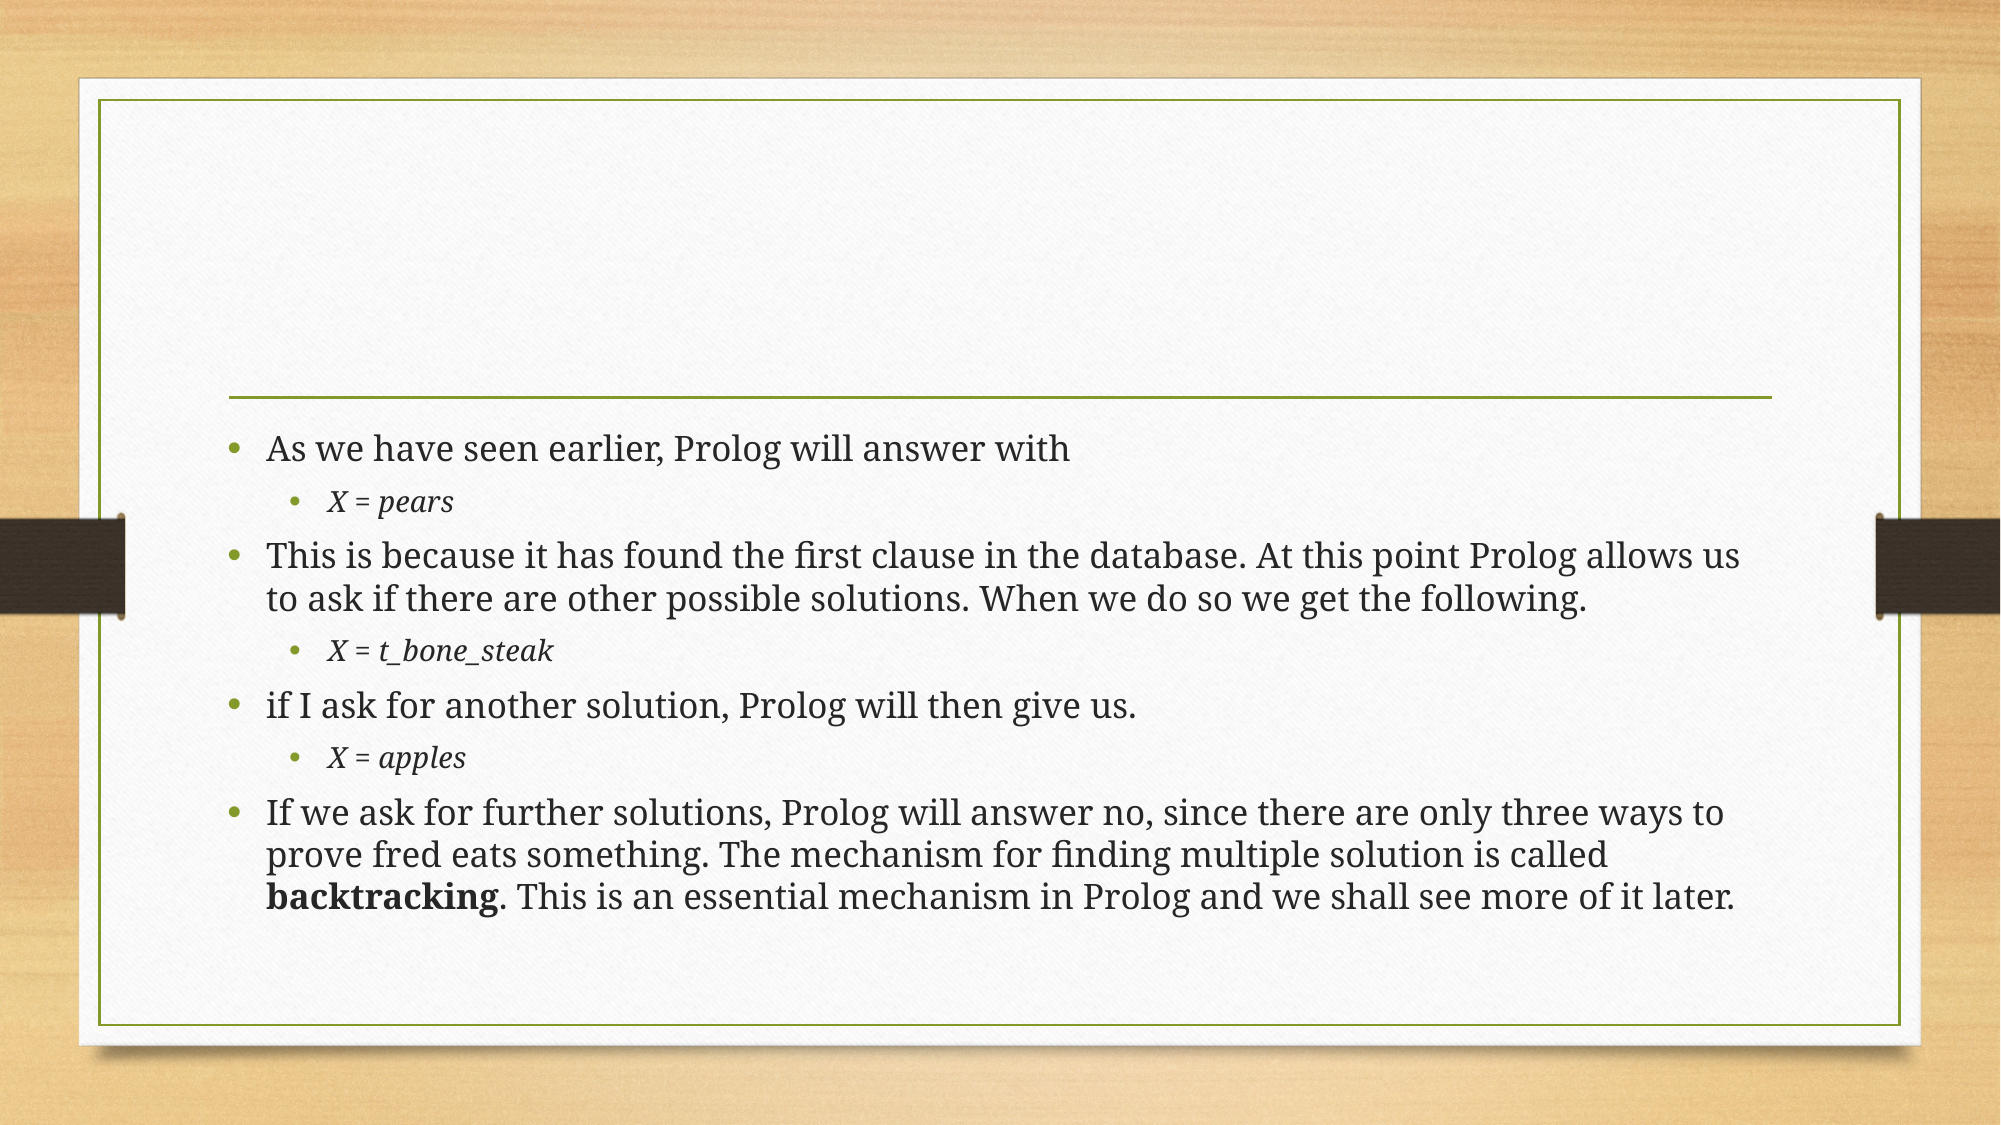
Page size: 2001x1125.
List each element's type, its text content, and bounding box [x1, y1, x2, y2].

list As we have seen earlier, Prolog will answer with X = pears This is because it has found the first clause in the database. At this point Prolog allows us to ask if there are other possible solutions. When we do so we get the following. X = t_bone_steak if I ask for another solution, Prolog will then give us. X = apples If we ask for further solutions, Prolog will answer no, since there are only three ways to prove fred eats something. The mechanism for finding multiple solution is called backtracking. This is an essential mechanism in Prolog and we shall see more of it later. [212, 419, 1788, 964]
picture [0, 0, 2001, 1125]
